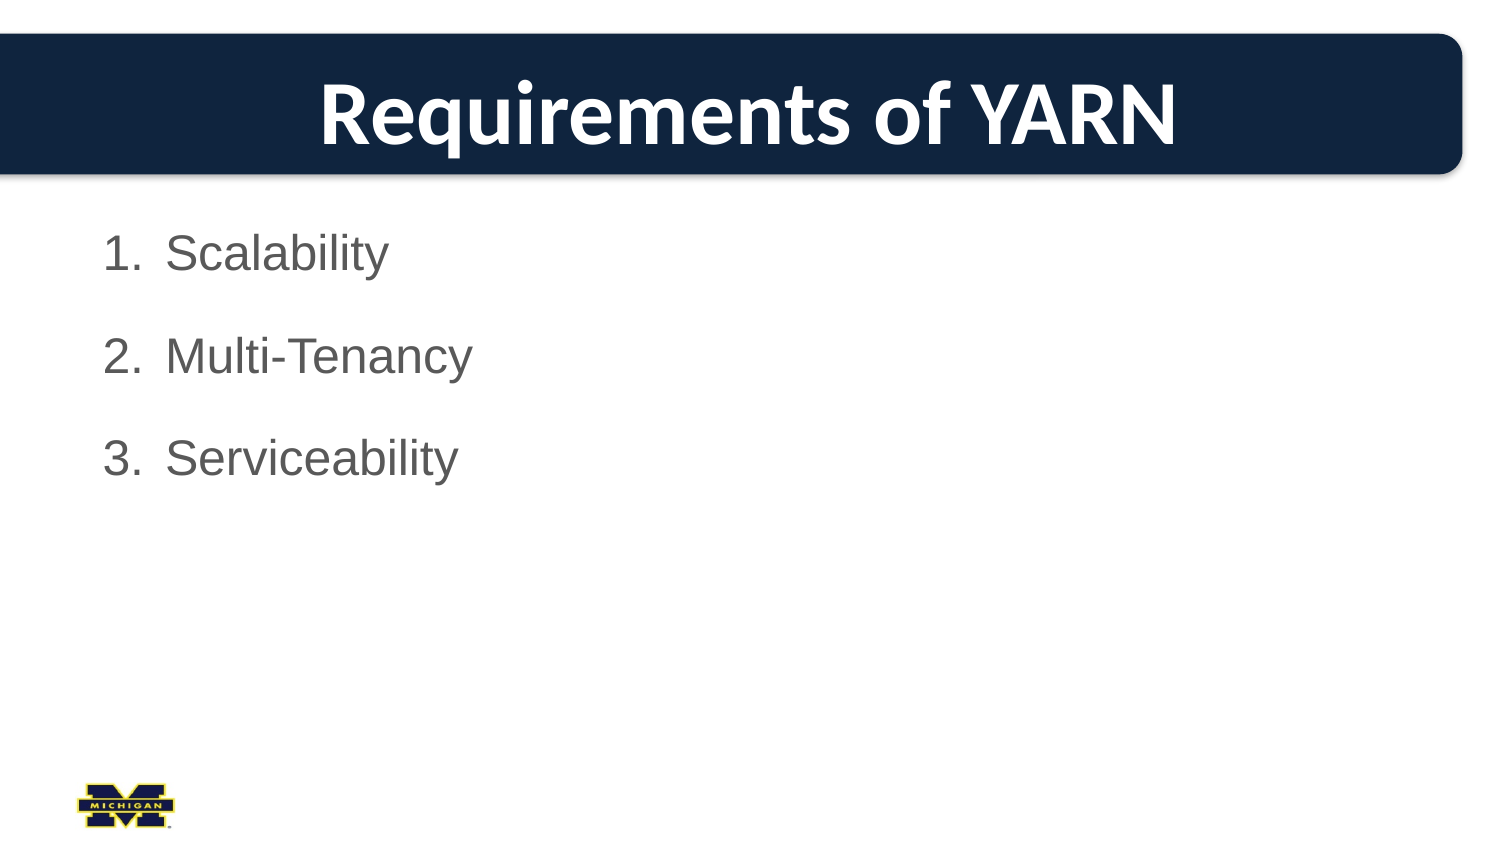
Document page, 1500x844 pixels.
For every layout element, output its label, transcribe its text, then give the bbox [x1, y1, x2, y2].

picture [75, 782, 176, 831]
title Requirements of YARN [75, 37, 1425, 179]
list Scalability Multi-Tenancy Serviceability [75, 196, 1425, 754]
